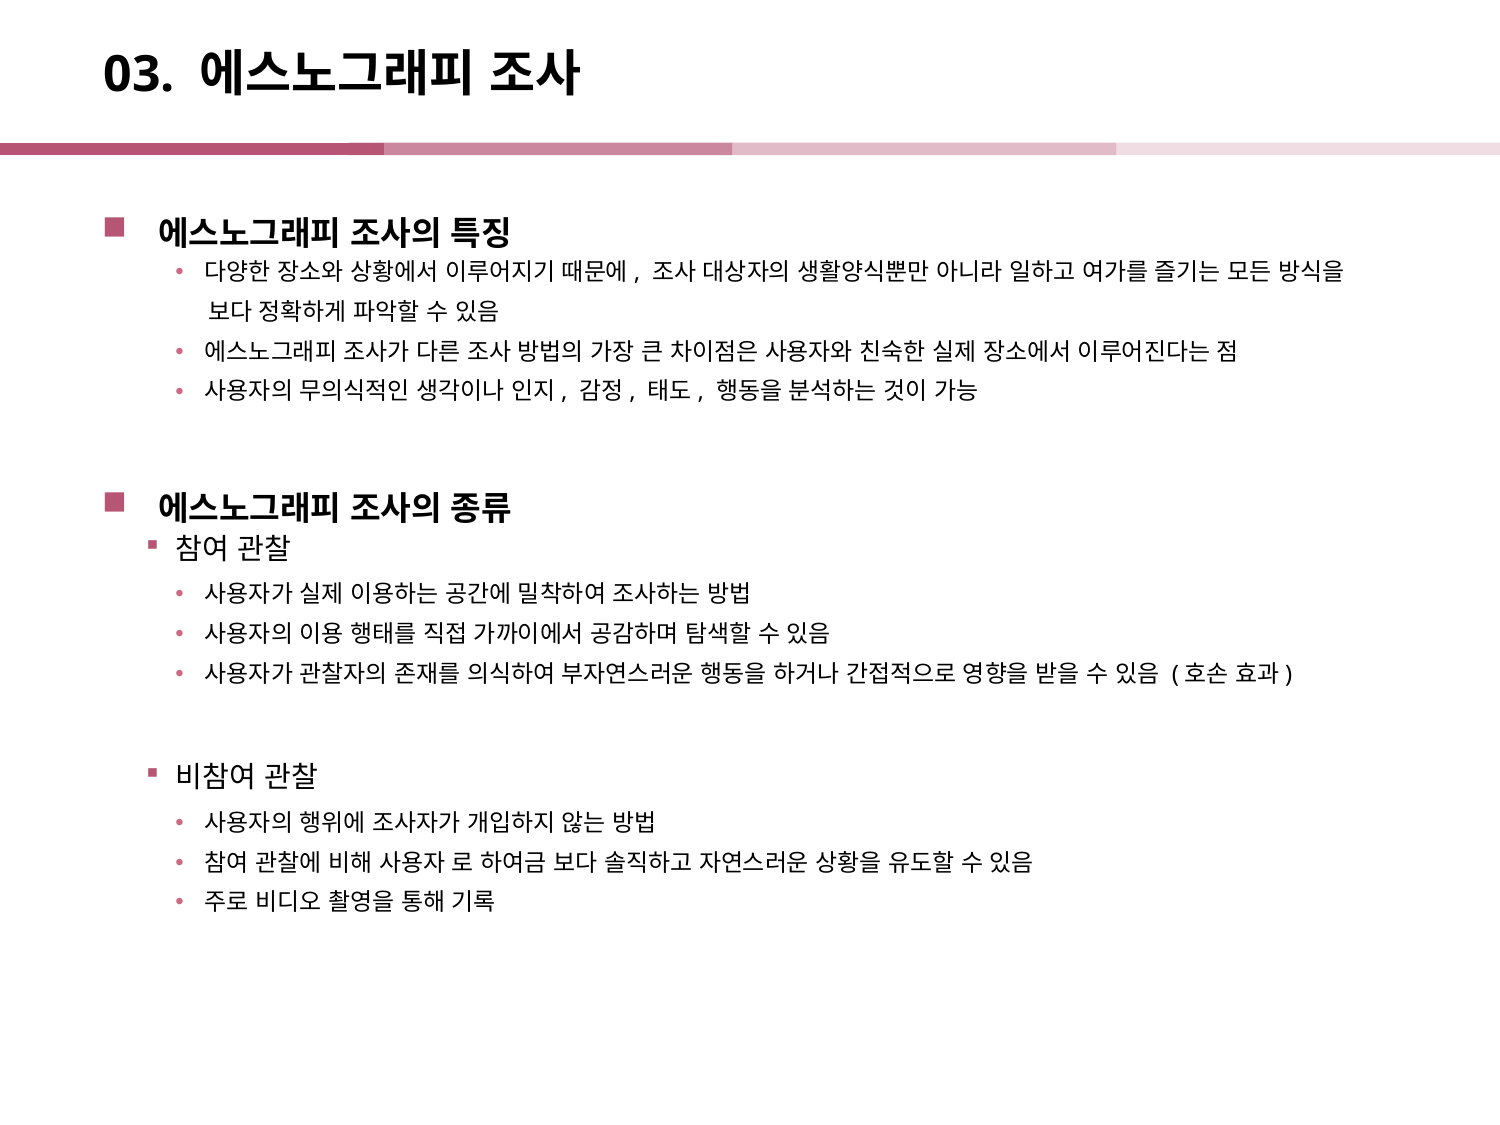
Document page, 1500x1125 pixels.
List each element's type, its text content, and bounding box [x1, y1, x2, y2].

list 에스노그래피 조사의 특징 다양한 장소와 상황에서 이루어지기 때문에, 조사 대상자의 생활양식뿐만 아니라 일하고 여가를 즐기는 모든 방식을 보다 정확하게 파악할 수 있음 에스노그래피 조사가 다른 조사 방법의 가장 큰 차이점은 사용자와 친숙한 실제 장소에서 이루어진다는 점 사용자의 무의식적인 생각이나 인지, 감정, 태도, 행동을 분석하는 것이 가능 에스노그래피 조사의 종류 참여 관찰 사용자가 실제 이용하는 공간에 밀착하여 조사하는 방법 사용자의 이용 행태를 직접 가까이에서 공감하며 탐색할 수 있음 사용자가 관찰자의 존재를 의식하여 부자연스러운 행동을 하거나 간접적으로 영향을 받을 수 있음 (호손 효과) 비참여 관찰 사용자의 행위에 조사자가 개입하지 않는 방법 참여 관찰에 비해 사용자 로 하여금 보다 솔직하고 자연스러운 상황을 유도할 수 있음 주로 비디오 촬영을 통해 기록 [86, 184, 1471, 1071]
title 03. 에스노그래피 조사 [88, 30, 1329, 121]
